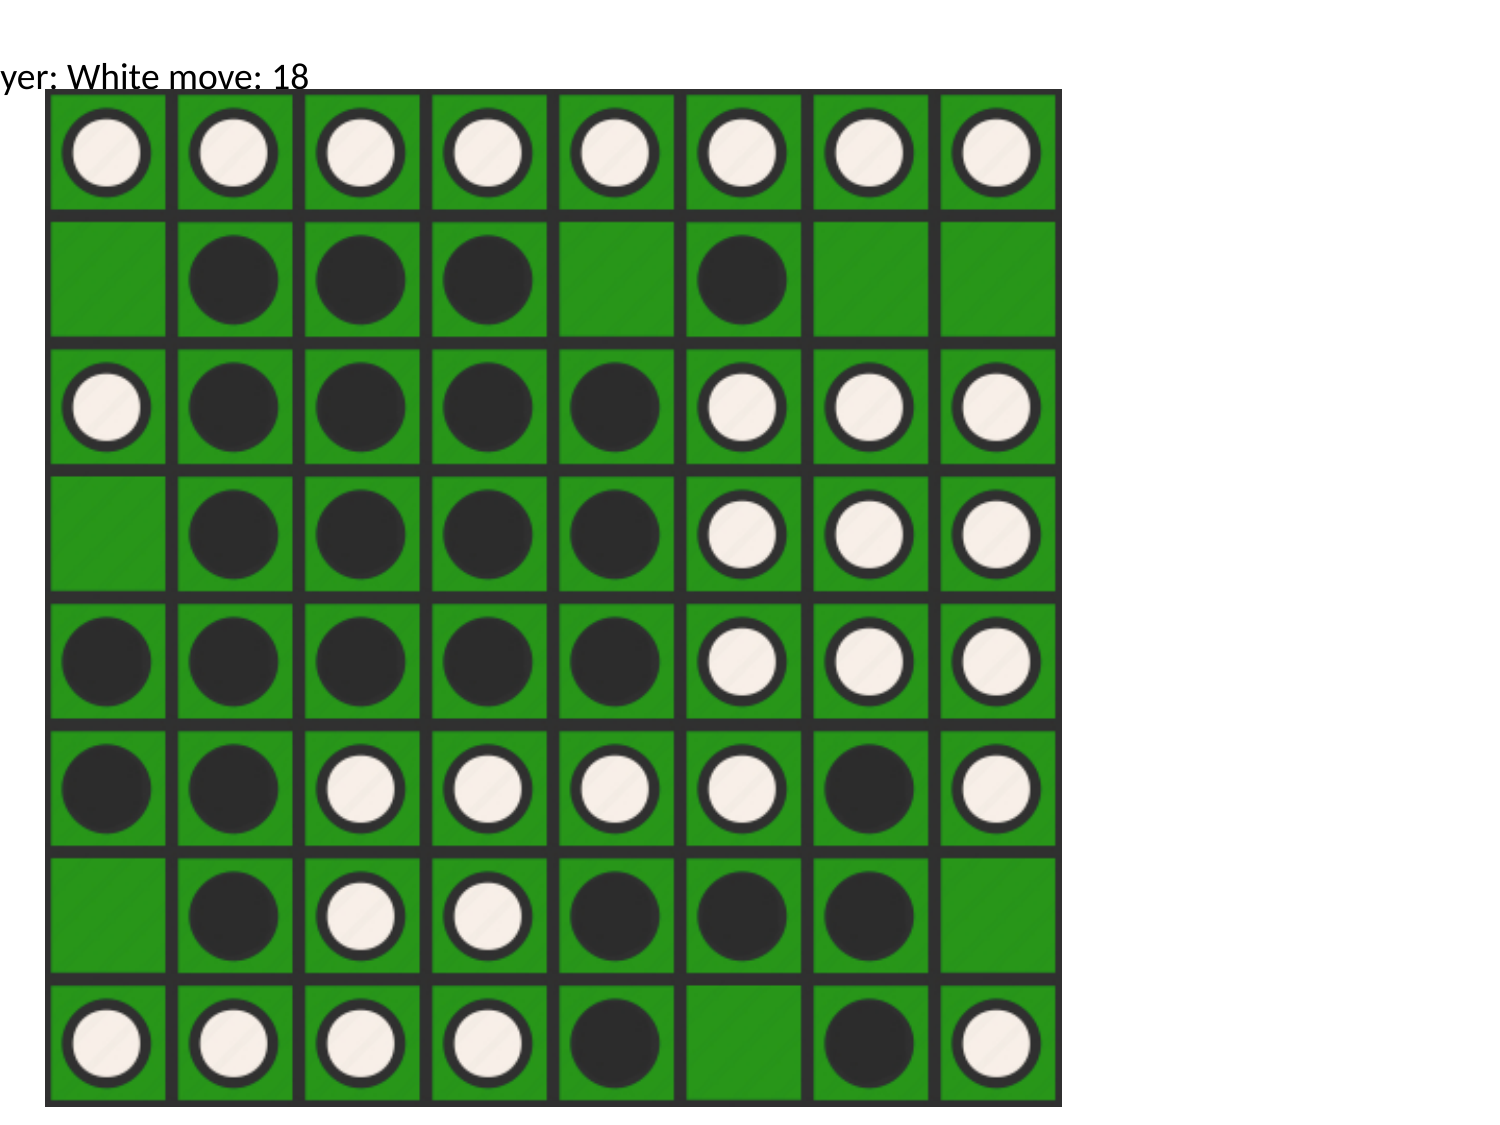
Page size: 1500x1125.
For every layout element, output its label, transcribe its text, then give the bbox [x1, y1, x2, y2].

picture [44, 89, 1062, 1107]
text_box turn: 52 player: White move: 18 [0, 44, 325, 105]
